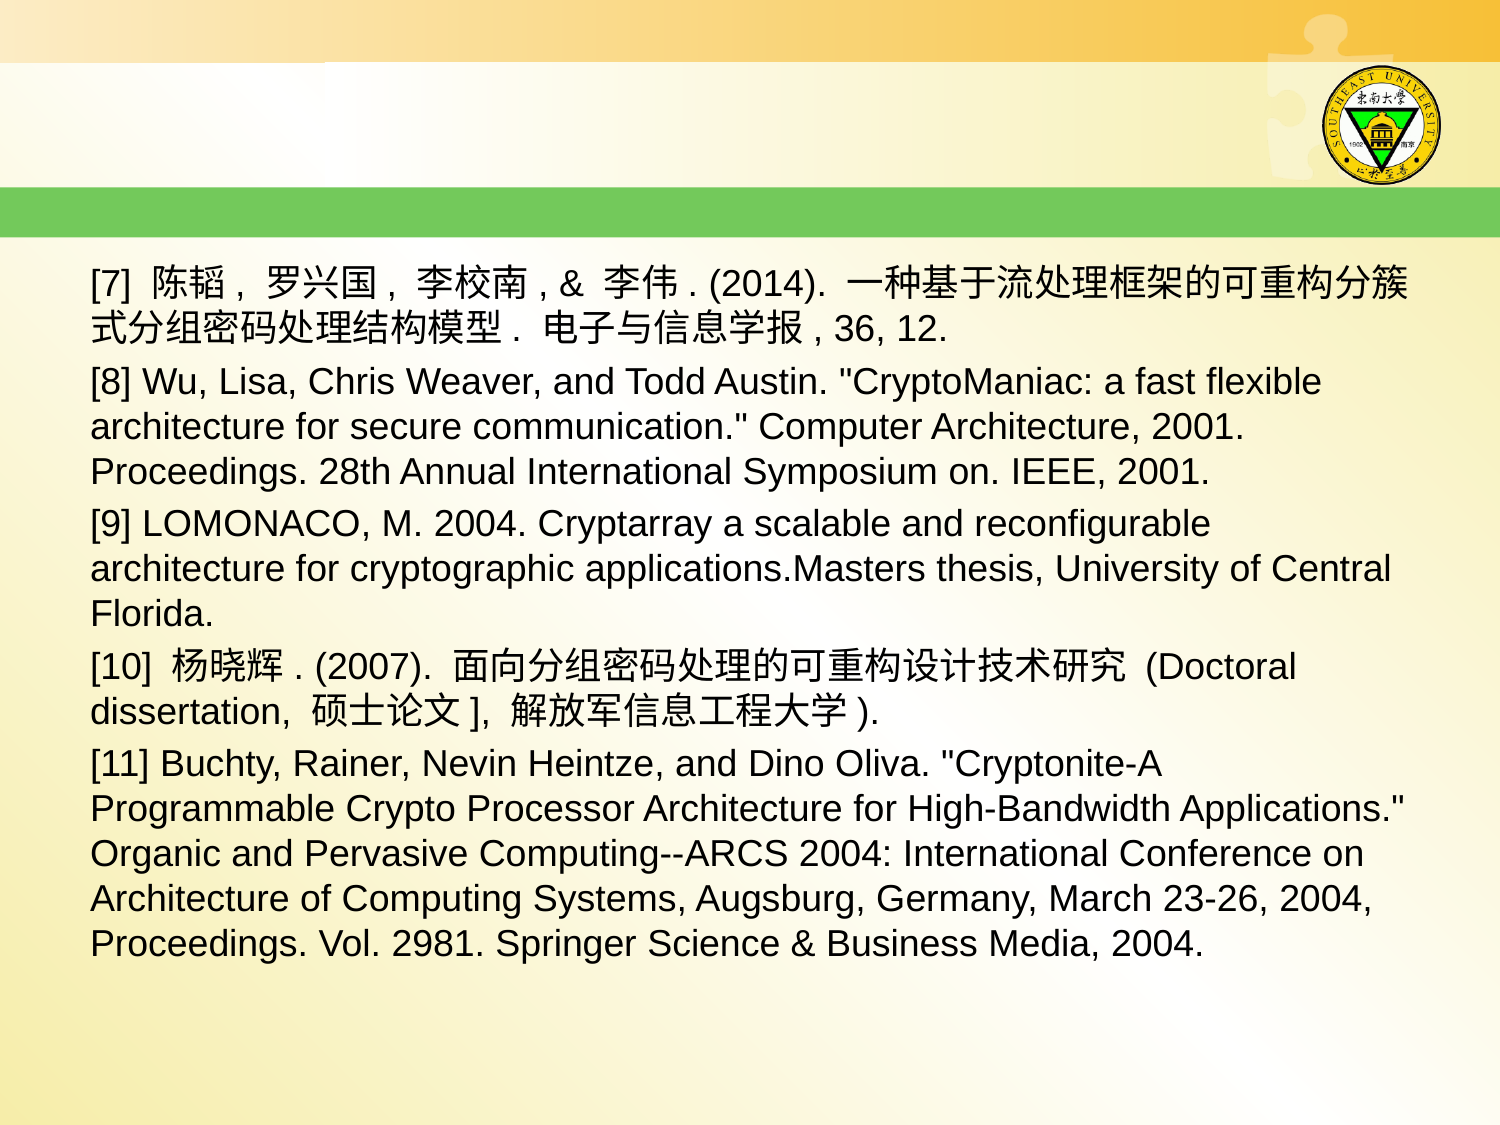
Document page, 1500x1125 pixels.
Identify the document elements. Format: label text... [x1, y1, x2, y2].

list [7] 陈韬, 罗兴国, 李校南, & 李伟. (2014). 一种基于流处理框架的可重构分簇式分组密码处理结构模型. 电子与信息学报, 36, 12. [8] Wu, Lisa, Chris Weaver, and Todd Austin. "CryptoManiac: a fast flexible architecture for secure communication." Computer Architecture, 2001. Proceedings. 28th Annual International Symposium on. IEEE, 2001. [9] LOMONACO, M. 2004. Cryptarray a scalable and reconfigurable architecture for cryptographic applications.Masters thesis, University of Central Florida. [10] 杨晓辉. (2007). 面向分组密码处理的可重构设计技术研究 (Doctoral dissertation, 硕士论文], 解放军信息工程大学). [11] Buchty, Rainer, Nevin Heintze, and Dino Oliva. "Cryptonite-A Programmable Crypto Processor Architecture for High-Bandwidth Applications." Organic and Pervasive Computing--ARCS 2004: International Conference on Architecture of Computing Systems, Augsburg, Germany, March 23-26, 2004, Proceedings. Vol. 2981. Springer Science & Business Media, 2004. [75, 251, 1425, 1075]
picture [1265, 12, 1441, 185]
